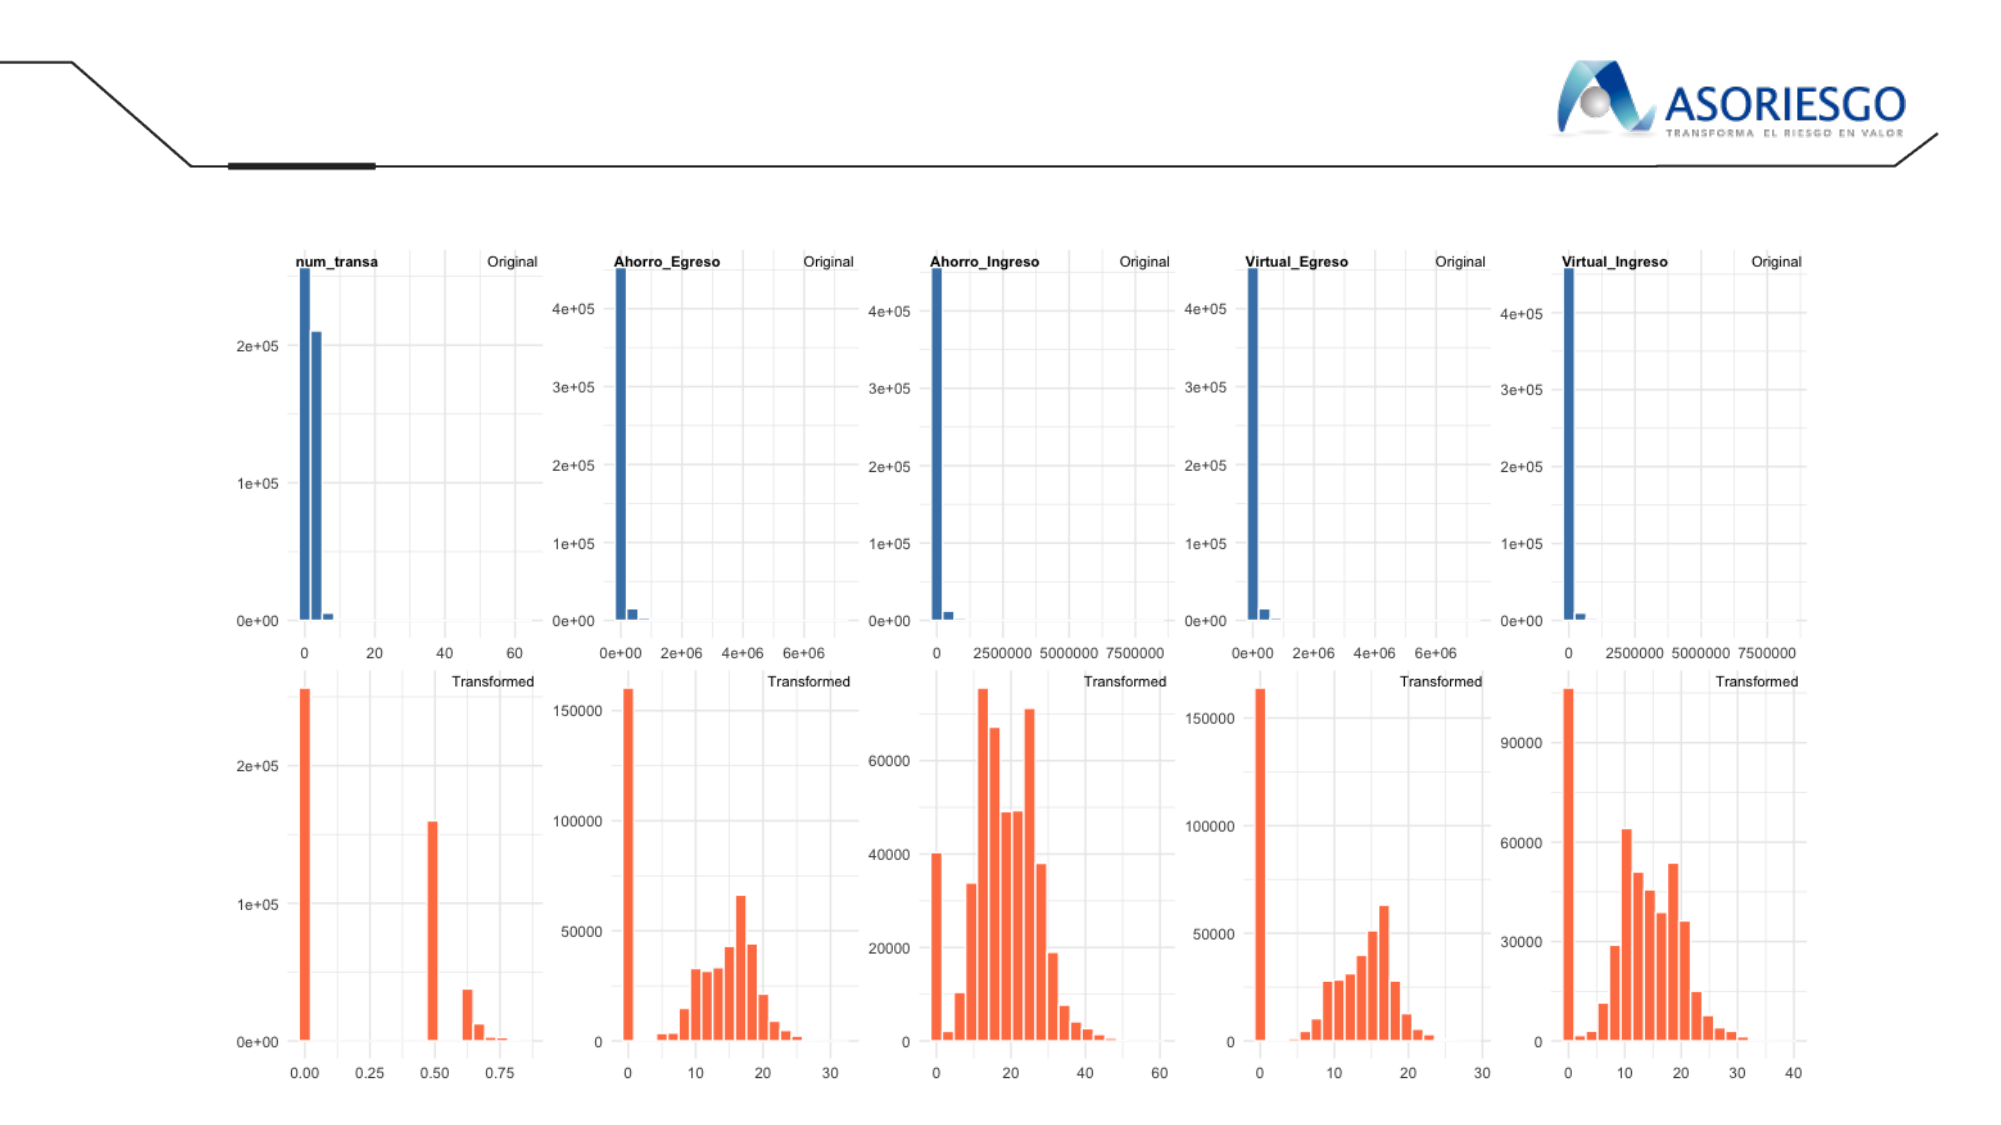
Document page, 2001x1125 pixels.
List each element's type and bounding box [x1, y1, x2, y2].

picture [0, 38, 2000, 186]
picture [232, 218, 1812, 1086]
